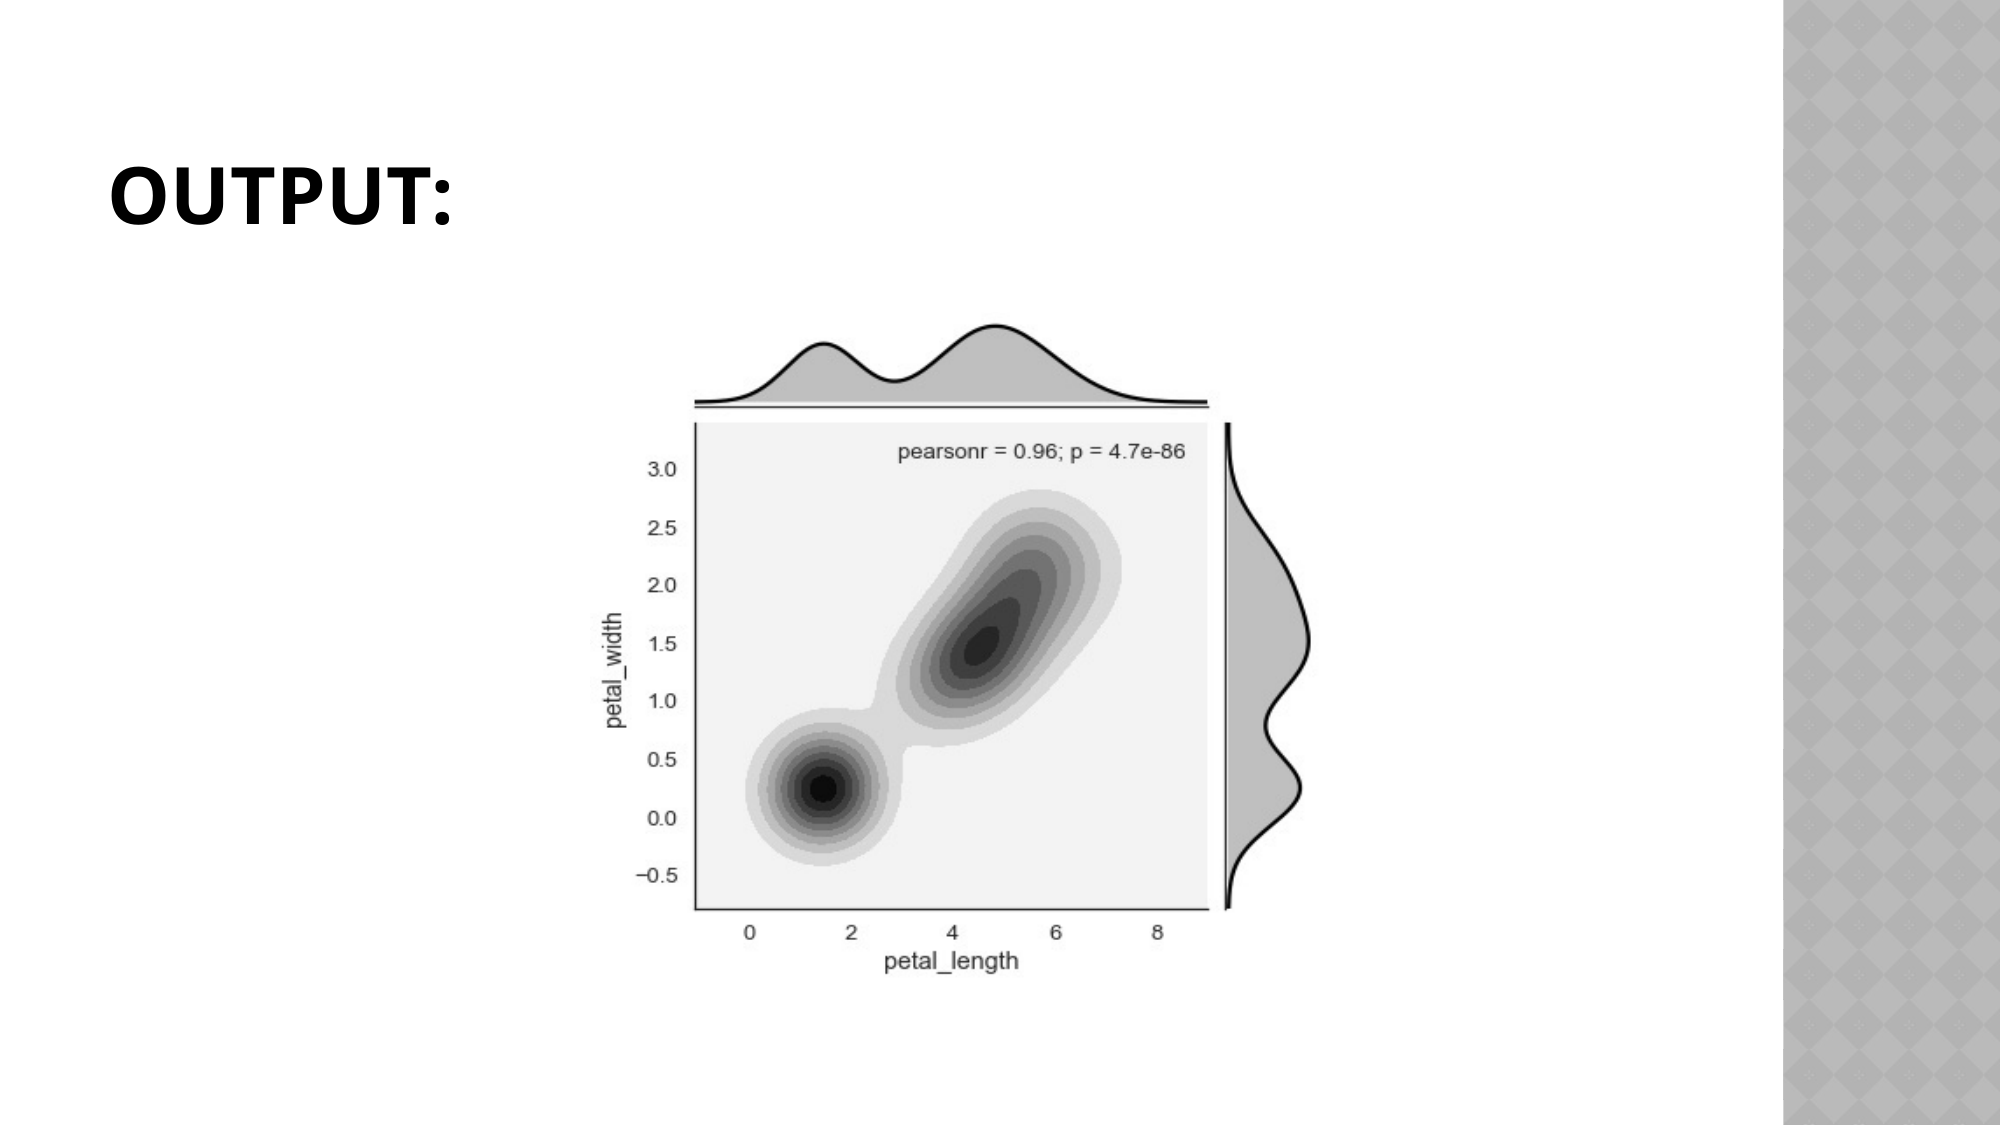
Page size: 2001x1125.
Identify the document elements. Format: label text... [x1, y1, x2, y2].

title Output: [99, 52, 1684, 240]
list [590, 312, 1326, 984]
